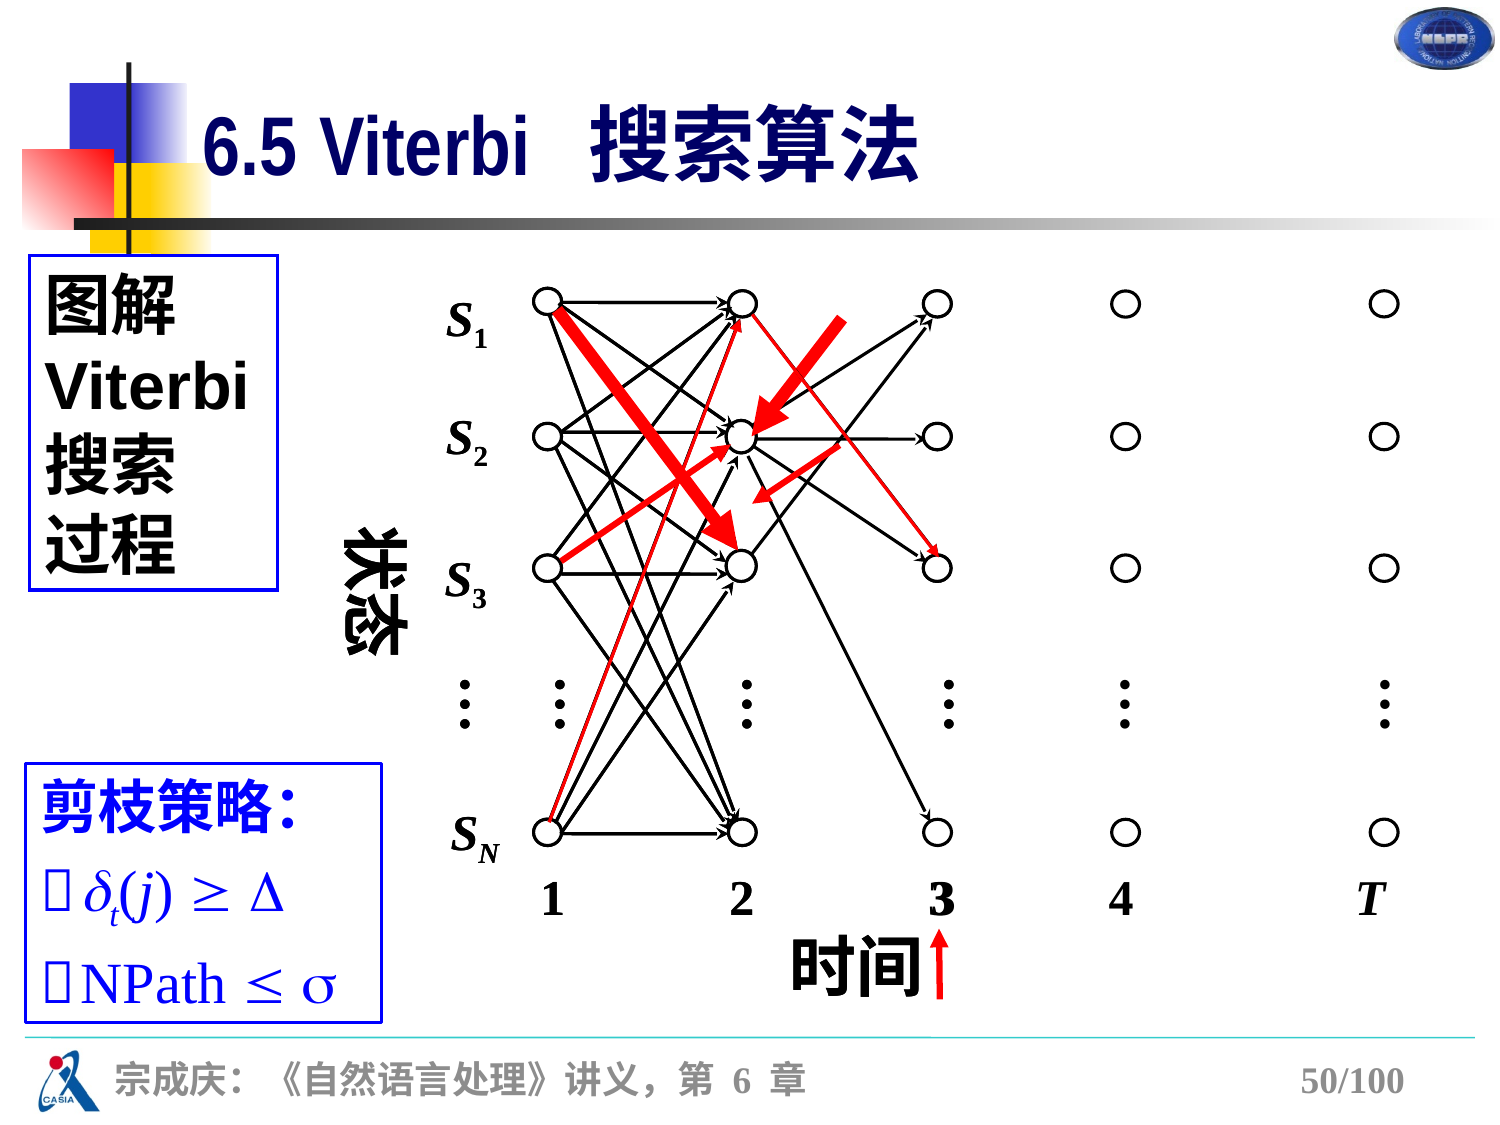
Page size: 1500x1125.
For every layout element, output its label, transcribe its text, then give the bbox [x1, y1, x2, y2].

text_box 并增加一个修正特征 fl： [545, 313, 942, 830]
text_box 图解 Viterbi 搜索 过程 [29, 255, 278, 590]
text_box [556, 309, 739, 317]
picture [1394, 7, 1495, 70]
picture [24, 1039, 101, 1125]
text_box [312, 278, 1447, 1000]
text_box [548, 318, 741, 823]
title 6.5 Viterbi 搜索算法 [187, 75, 1081, 200]
text_box 剪枝策略：  t(j)    NPath   [25, 763, 382, 1023]
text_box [751, 314, 940, 558]
